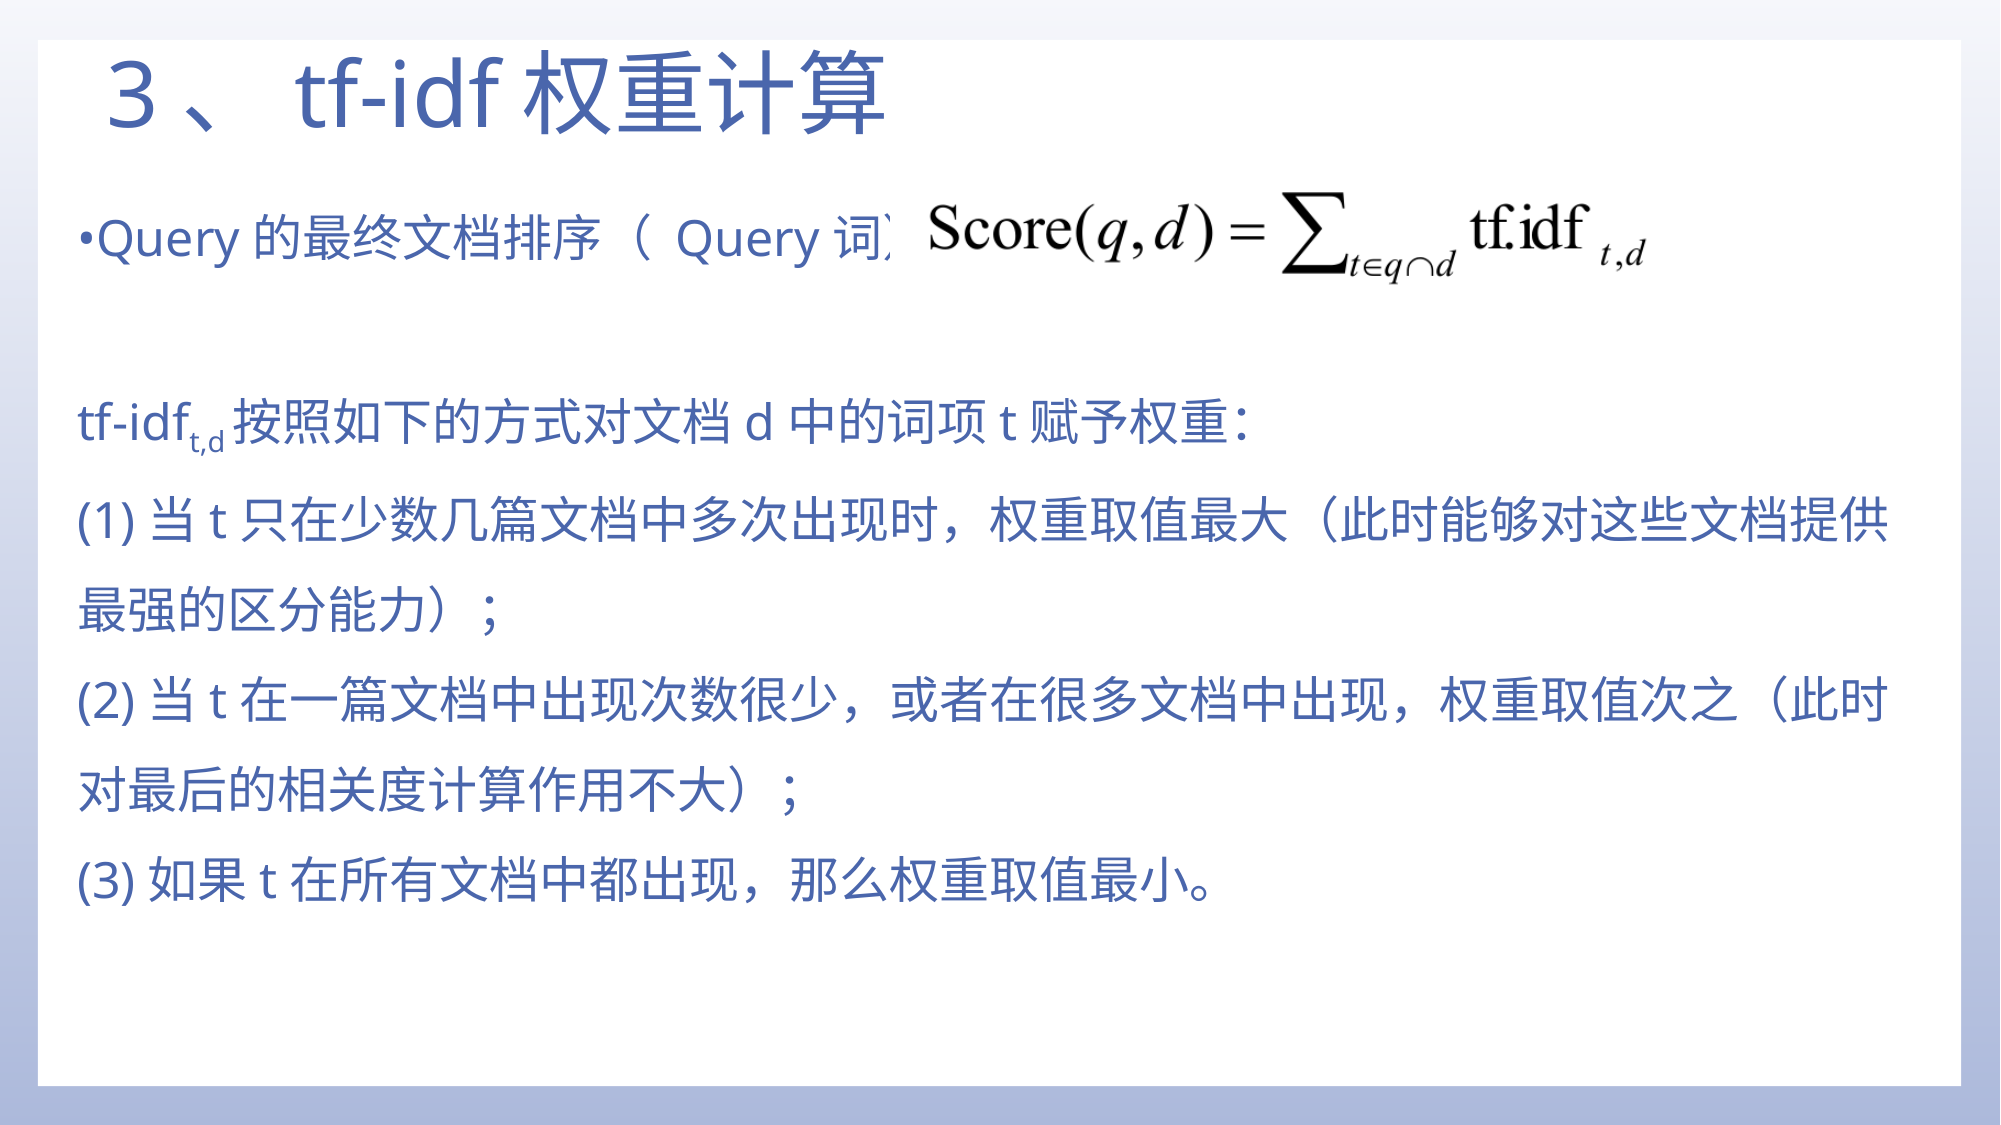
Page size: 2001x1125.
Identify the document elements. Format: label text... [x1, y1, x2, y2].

title 3、tf-idf权重计算 [91, 28, 1712, 168]
list •Query的最终文档排序（ Query词） tf-idft,d按照如下的方式对文档d中的词项t赋予权重： (1)当t只在少数几篇文档中多次出现时，权重取值最大（此时能够对这些文档提供最强的区分能力）； (2)当t在一篇文档中出现次数很少，或者在很多文档中出现，权重取值次之（此时对最后的相关度计算作用不大）； (3)如果t在所有文档中都出现，那么权重取值最小。 [54, 168, 1946, 1097]
picture [889, 156, 1764, 310]
